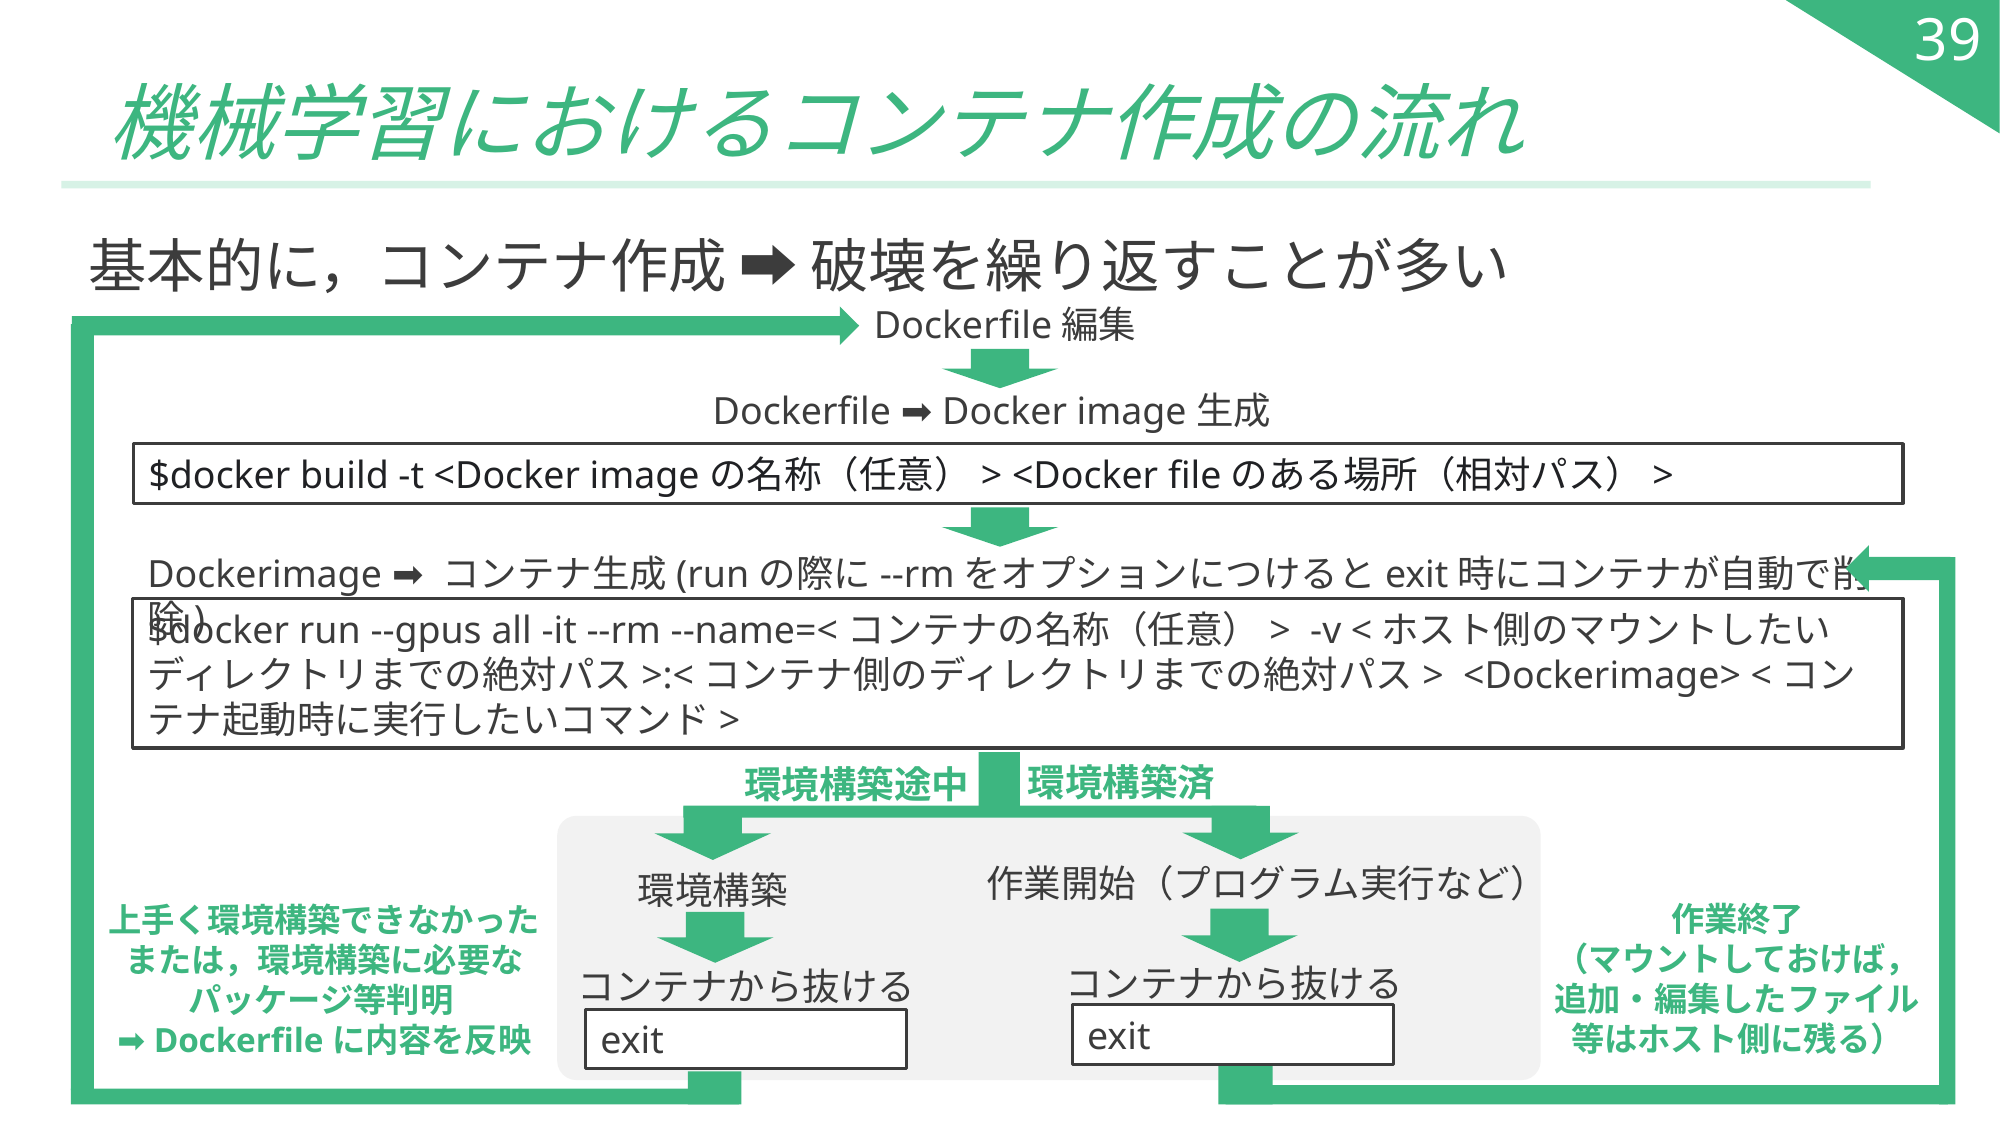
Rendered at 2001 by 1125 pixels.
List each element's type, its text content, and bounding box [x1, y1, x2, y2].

text_box Dockerfile ➡ Docker image生成 [698, 379, 1302, 440]
text_box Dockerimage ➡ コンテナ生成(runの際に--rmをオプションにつけるとexit時にコンテナが自動で削除) [132, 542, 1927, 648]
text_box [655, 910, 776, 965]
text_box [1268, 913, 1542, 1082]
text_box [939, 347, 1061, 390]
text_box [1275, 1083, 1937, 1106]
text_box [70, 304, 861, 347]
text_box [1844, 543, 1953, 594]
text_box $docker run --gpus all -it --rm --name=<コンテナの名称（任意）> -v <ホスト側のマウントしたいディレクトリまでの絶対パス>:<コンテナ側のディレクトリまでの絶対パス> <Dockerimage> <コンテナ起動時に実行したいコマンド> [132, 648, 1904, 749]
text_box コンテナから抜ける [562, 955, 932, 1016]
text_box [652, 806, 773, 862]
text_box [1179, 906, 1300, 952]
text_box [69, 1087, 686, 1106]
text_box [686, 1070, 743, 1106]
text_box [682, 804, 1209, 819]
text_box exit [585, 1016, 907, 1069]
text_box exit [1072, 1012, 1394, 1065]
text_box 環境構築済 [978, 751, 1265, 812]
slide_number 39 [1714, 11, 1997, 72]
text_box コンテナから抜ける [1050, 952, 1420, 1012]
text_box 上手く環境構築できなかった または，環境構築に必要なパッケージ等判明 ➡ Dockerfileに内容を反映 [96, 891, 558, 1067]
text_box 作業開始（プログラム実行など） [957, 852, 1577, 913]
text_box [939, 505, 1061, 549]
text_box Dockerfile編集 [859, 294, 1159, 354]
list 基本的に，コンテナ作成 ➡ 破壊を繰り返すことが多い [73, 187, 1764, 325]
title 機械学習におけるコンテナ作成の流れ [93, 44, 1904, 178]
text_box $docker build -t <Docker imageの名称（任意）> <Docker fileのある場所（相対パス）> [133, 443, 1904, 504]
text_box [69, 322, 96, 1092]
text_box [555, 813, 1218, 1082]
text_box [1937, 555, 1957, 1106]
text_box 作業終了 （マウントしておけば， 追加・編集したファイル等はホスト側に残る） [1535, 891, 1937, 1066]
text_box 環境構築途中 [713, 753, 1000, 814]
text_box [1217, 1065, 1275, 1106]
text_box 環境構築 [623, 859, 820, 920]
text_box [1264, 813, 1543, 852]
text_box [1180, 804, 1301, 861]
